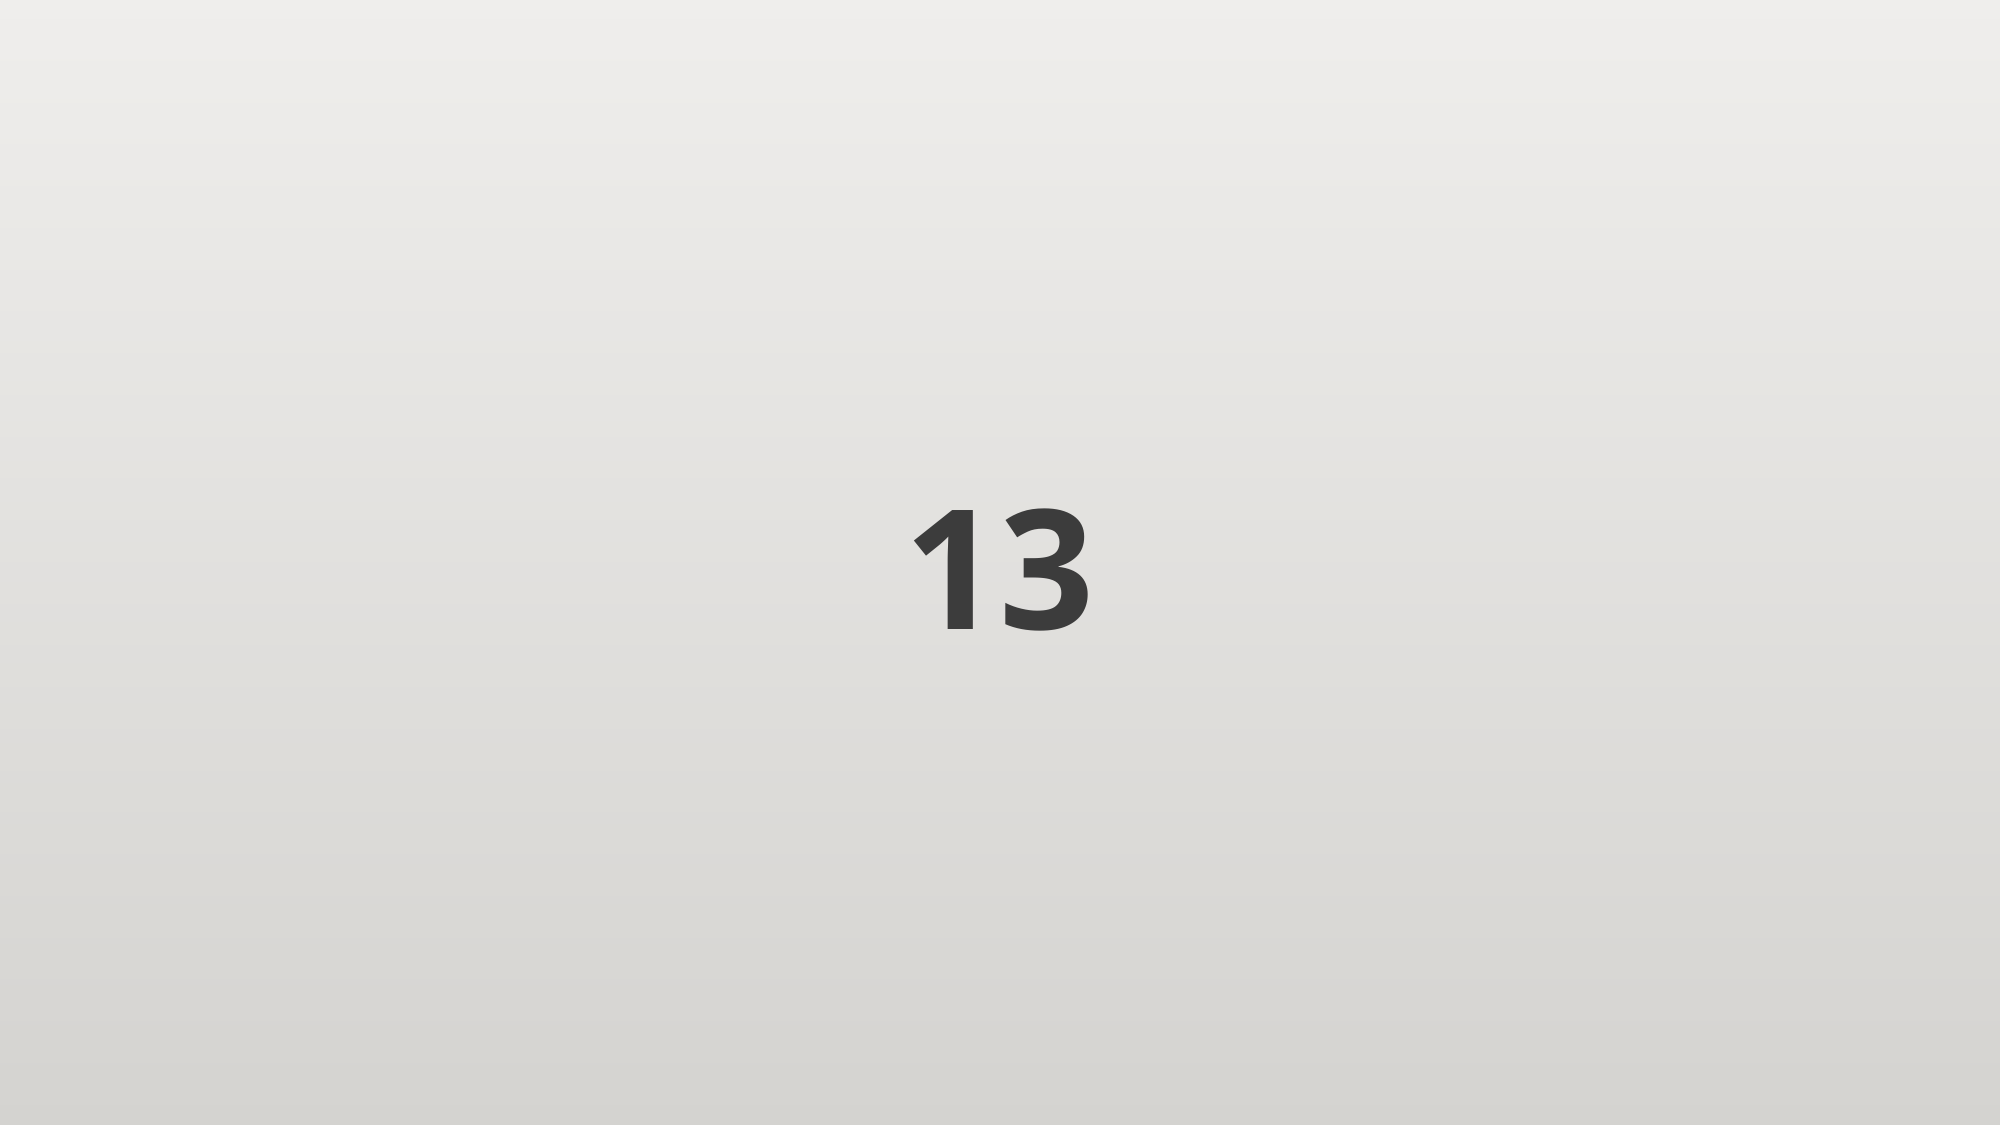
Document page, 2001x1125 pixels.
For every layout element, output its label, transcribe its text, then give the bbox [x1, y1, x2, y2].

title 13 [300, 452, 1700, 673]
